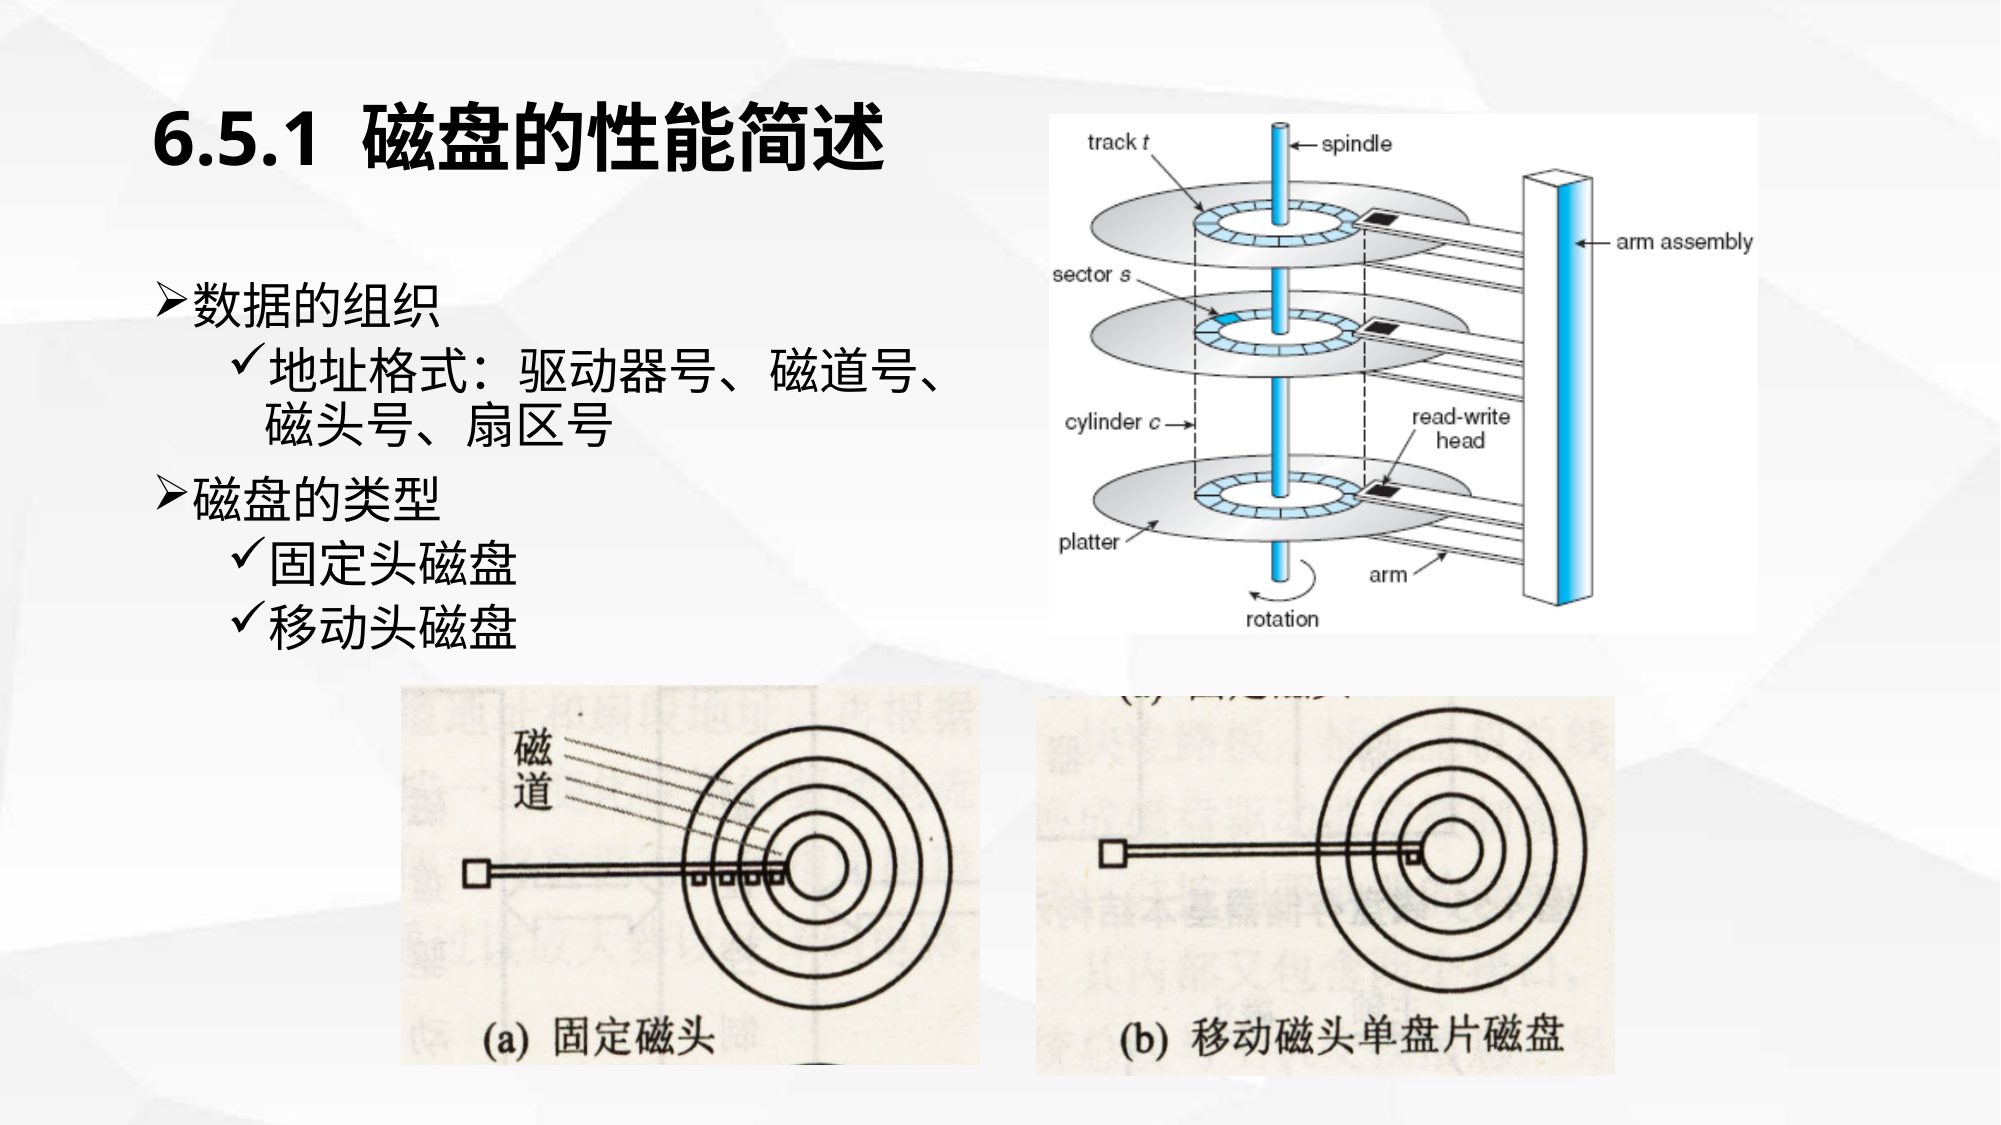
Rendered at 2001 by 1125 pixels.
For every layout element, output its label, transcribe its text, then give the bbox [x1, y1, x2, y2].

list 数据的组织 地址格式：驱动器号、磁道号、磁头号、扇区号 磁盘的类型 固定头磁盘 移动头磁盘 [137, 274, 953, 1014]
title 6.5.1 磁盘的性能简述 [137, 59, 1863, 223]
picture [0, 0, 2001, 1125]
